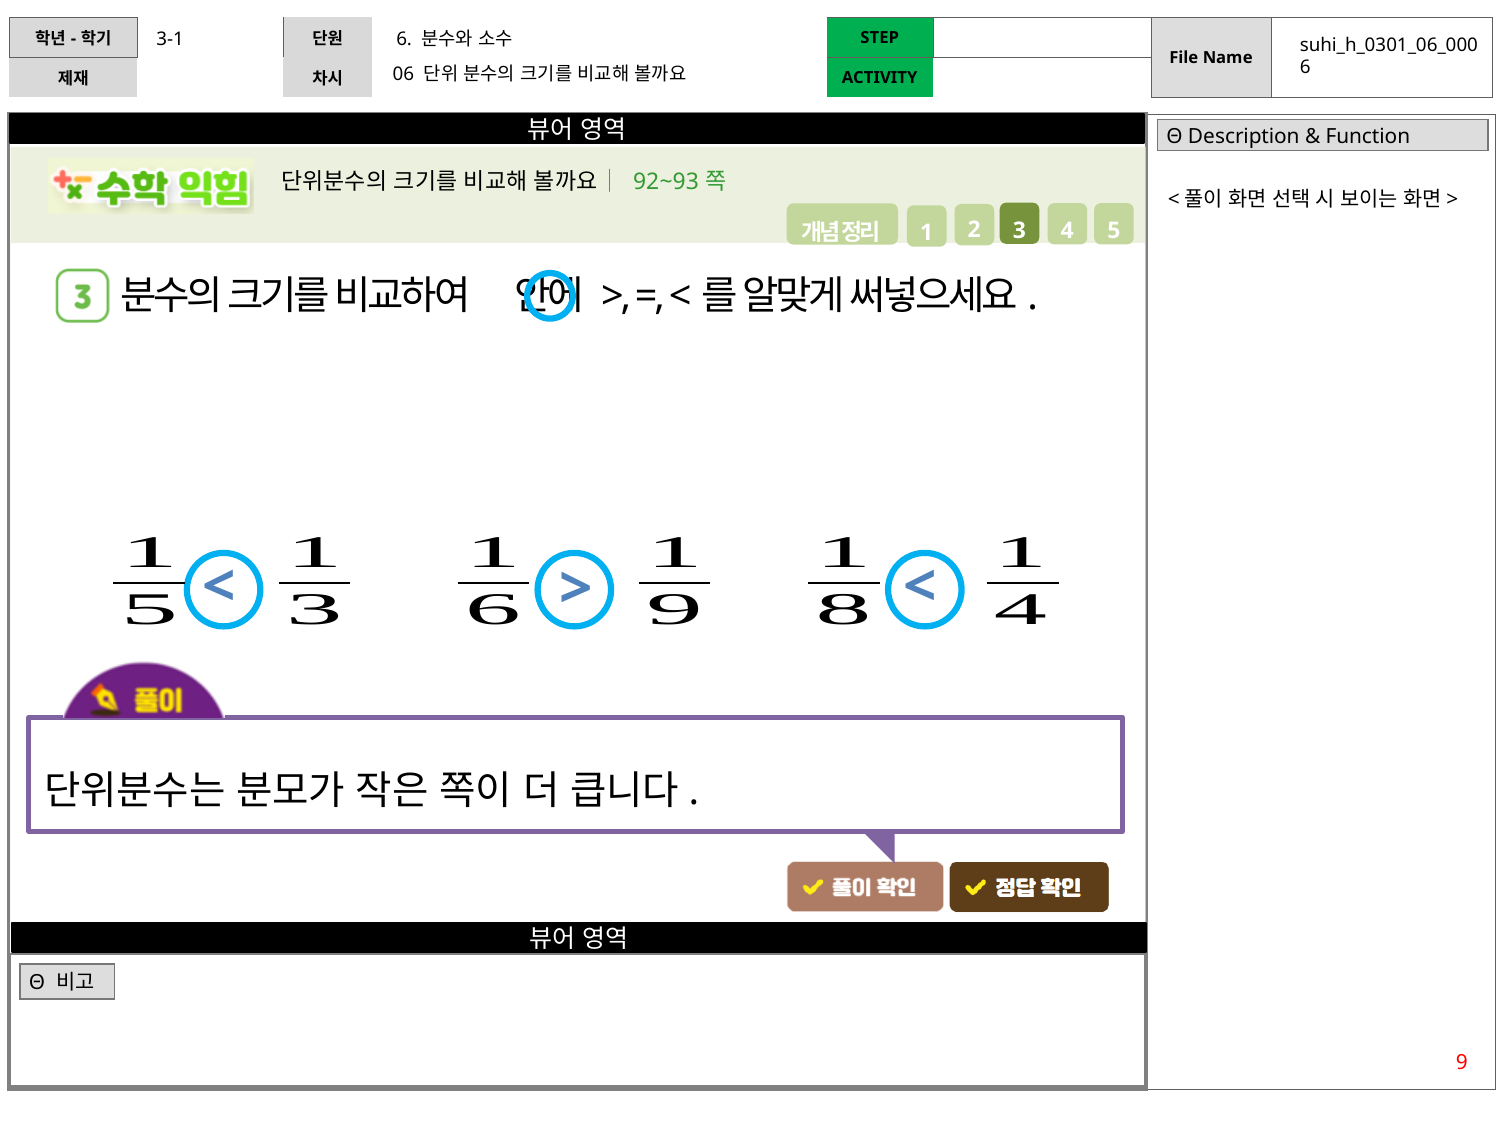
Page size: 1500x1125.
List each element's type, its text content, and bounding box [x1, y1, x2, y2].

text_box [251, 562, 263, 618]
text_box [28, 654, 1123, 864]
text_box [608, 570, 614, 610]
picture [53, 265, 114, 324]
text_box 3-1 [141, 18, 284, 55]
text_box [952, 561, 964, 618]
text_box suhi_h_0301_06_0006 [1285, 25, 1495, 91]
text_box 2 [952, 193, 1000, 250]
text_box 1 [907, 196, 952, 253]
text_box 분수의 크기를 비교하여 안에 >, =, <를 알맞게 써넣으세요. [105, 263, 1109, 326]
picture [948, 864, 1111, 913]
text_box 단위분수의 크기를 비교해 볼까요│ 92~93쪽 [266, 159, 905, 202]
text_box < [888, 540, 952, 626]
table_header Θ Description & Function [1158, 120, 1487, 150]
text_box 6. 분수와 소수 [381, 18, 538, 54]
text_box 개념 정리 [786, 196, 907, 253]
text_box [525, 270, 575, 321]
text_box <풀이 화면 선택 시 보이는 화면> [1153, 178, 1500, 244]
picture [48, 158, 254, 214]
text_box [535, 565, 544, 614]
picture [784, 864, 944, 913]
text_box 4 [1045, 194, 1092, 251]
text_box 06 단위 분수의 크기를 비교해 볼까요 [377, 54, 792, 91]
text_box 3 [1000, 194, 1048, 250]
text_box > [544, 542, 608, 628]
text_box < [187, 540, 251, 626]
text_box 5 [1092, 194, 1140, 251]
